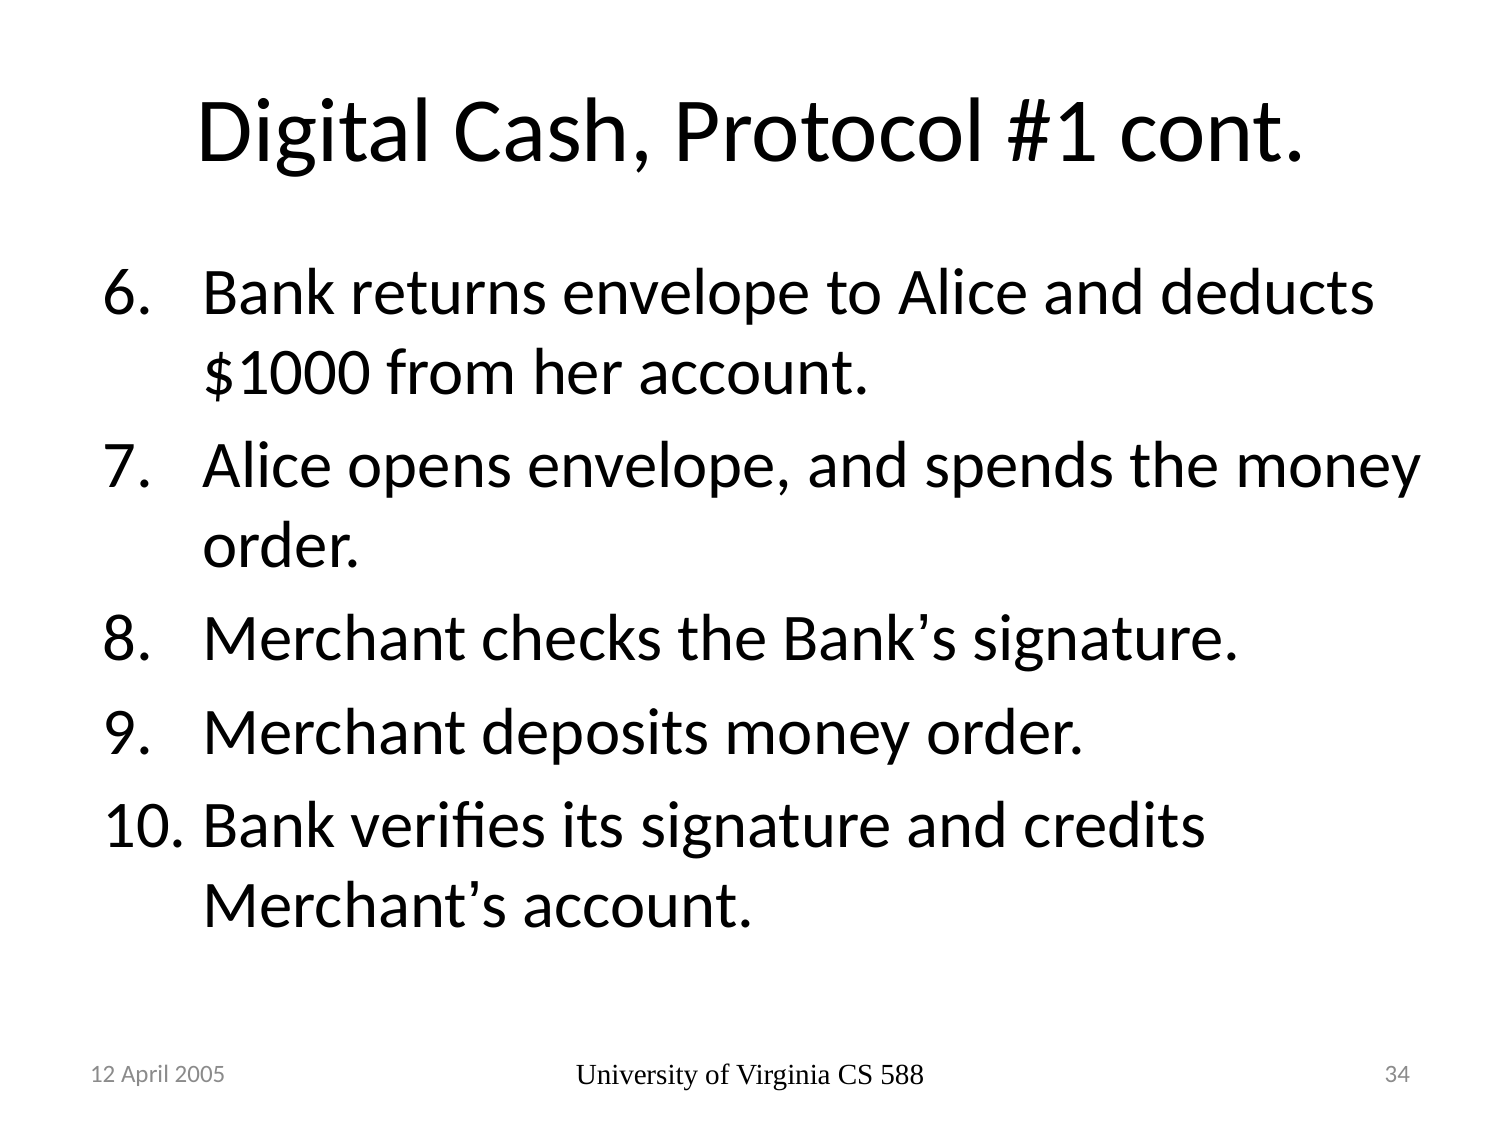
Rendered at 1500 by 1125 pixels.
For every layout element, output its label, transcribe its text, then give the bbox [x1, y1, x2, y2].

title Digital Cash, Protocol #1 cont. [115, 31, 1391, 219]
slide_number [75, 1042, 425, 1103]
slide_number 34 [1074, 1042, 1425, 1103]
list Bank returns envelope to Alice and deducts $1000 from her account. Alice opens envelope, and spends the money order. Merchant checks the Bank’s signature. Merchant deposits money order. Bank verifies its signature and credits Merchant’s account. [87, 240, 1453, 988]
footer University of Virginia CS 588 [512, 1042, 988, 1103]
